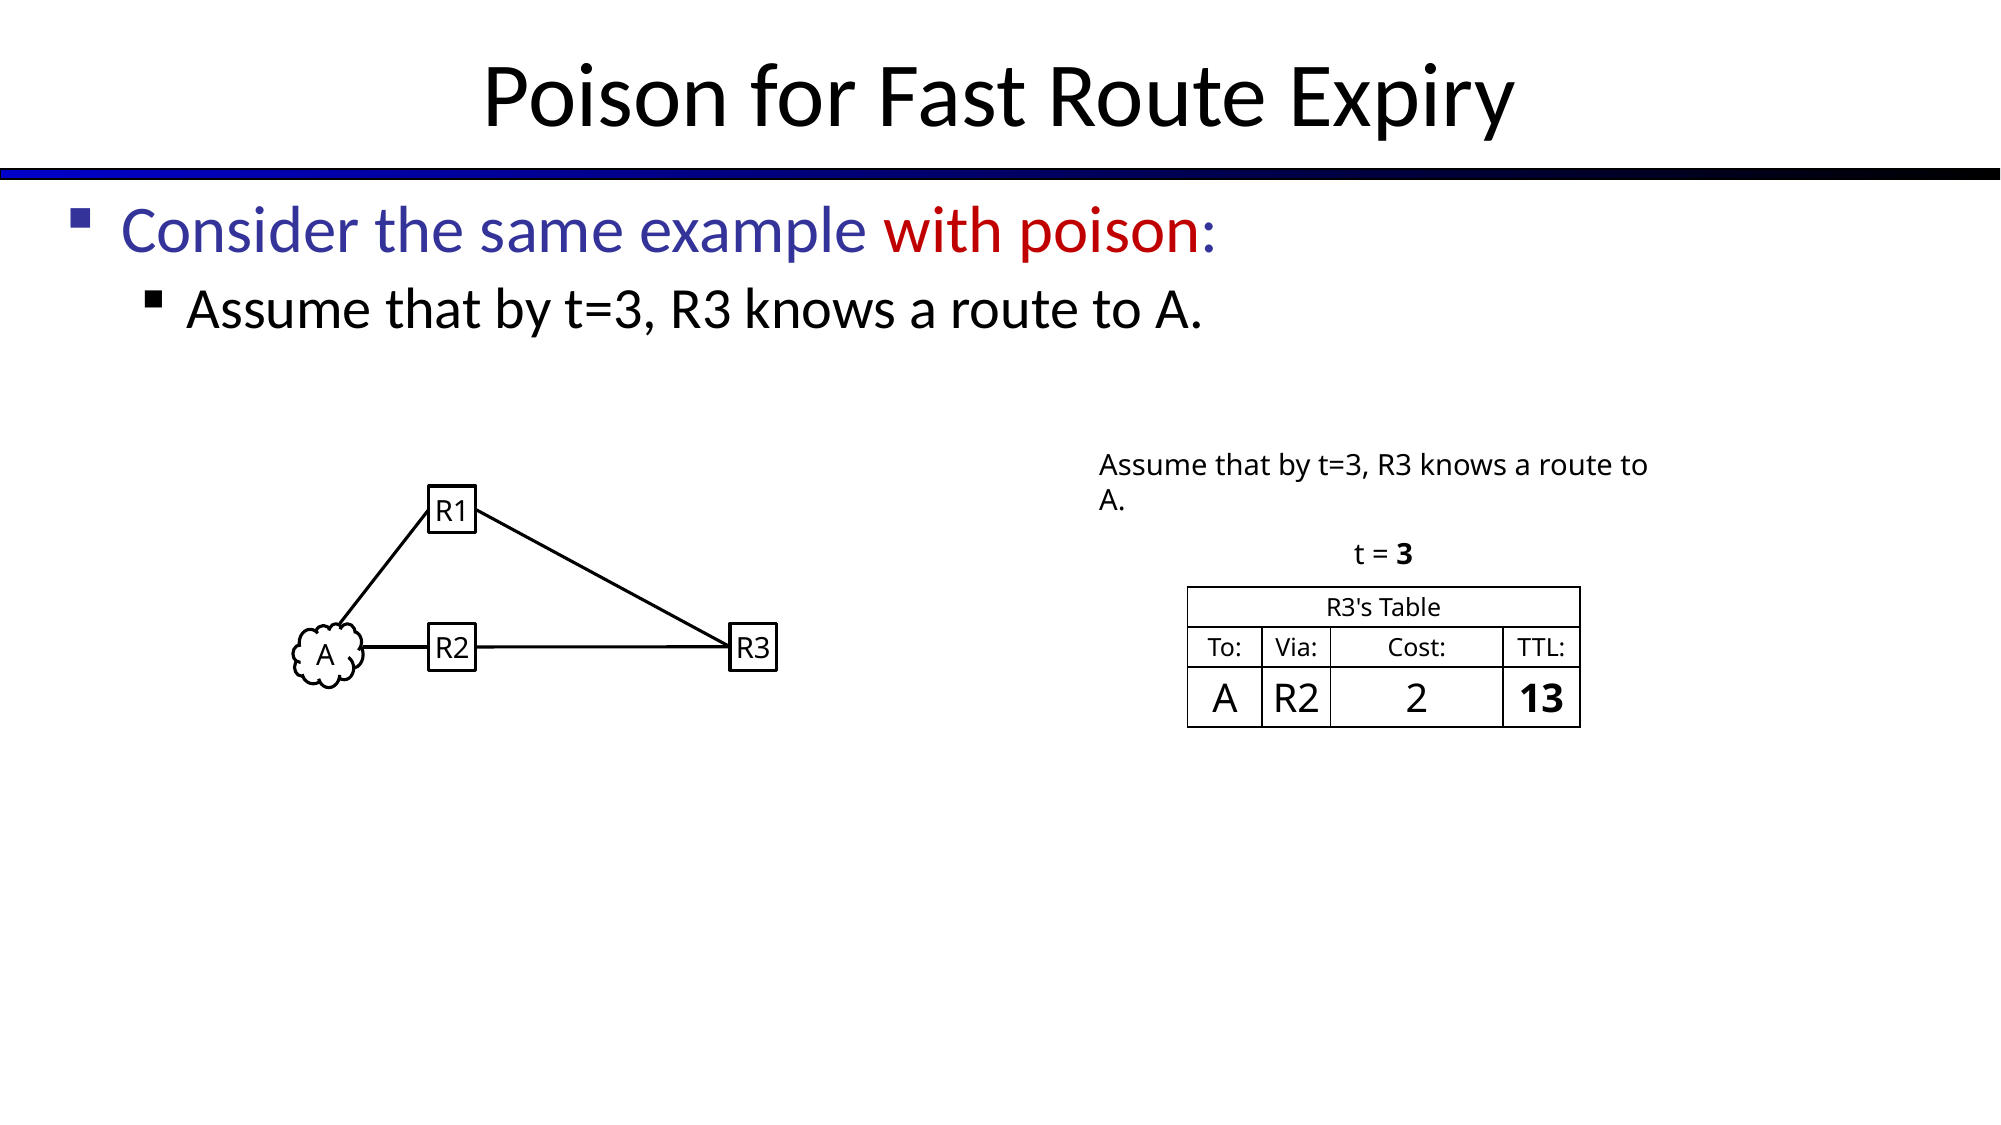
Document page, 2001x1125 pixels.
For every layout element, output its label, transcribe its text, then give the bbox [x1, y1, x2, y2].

table_cell A [1188, 668, 1261, 726]
table_cell 13 [1504, 668, 1579, 726]
list Consider the same example with poison: Assume that by t=3, R3 knows a route to A. [49, 187, 1938, 1059]
text_box R3 [729, 623, 777, 671]
text_box Assume that by t=3, R3 knows a route to A. [1094, 441, 1673, 521]
table_cell R2 [1263, 668, 1330, 726]
table_cell Via: [1263, 628, 1330, 666]
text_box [339, 509, 430, 624]
title Poison for Fast Route Expiry [0, 0, 2000, 184]
text_box R1 [428, 486, 476, 533]
table_cell 2 [1331, 668, 1502, 726]
text_box R2 [428, 623, 476, 671]
text_box A [292, 624, 364, 688]
text_box t = 3 [1325, 531, 1442, 576]
table_cell To: [1188, 628, 1261, 666]
table_header R3's Table [1188, 588, 1579, 626]
table_cell Cost: [1331, 628, 1502, 666]
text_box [475, 509, 731, 647]
table_cell TTL: [1504, 628, 1579, 666]
